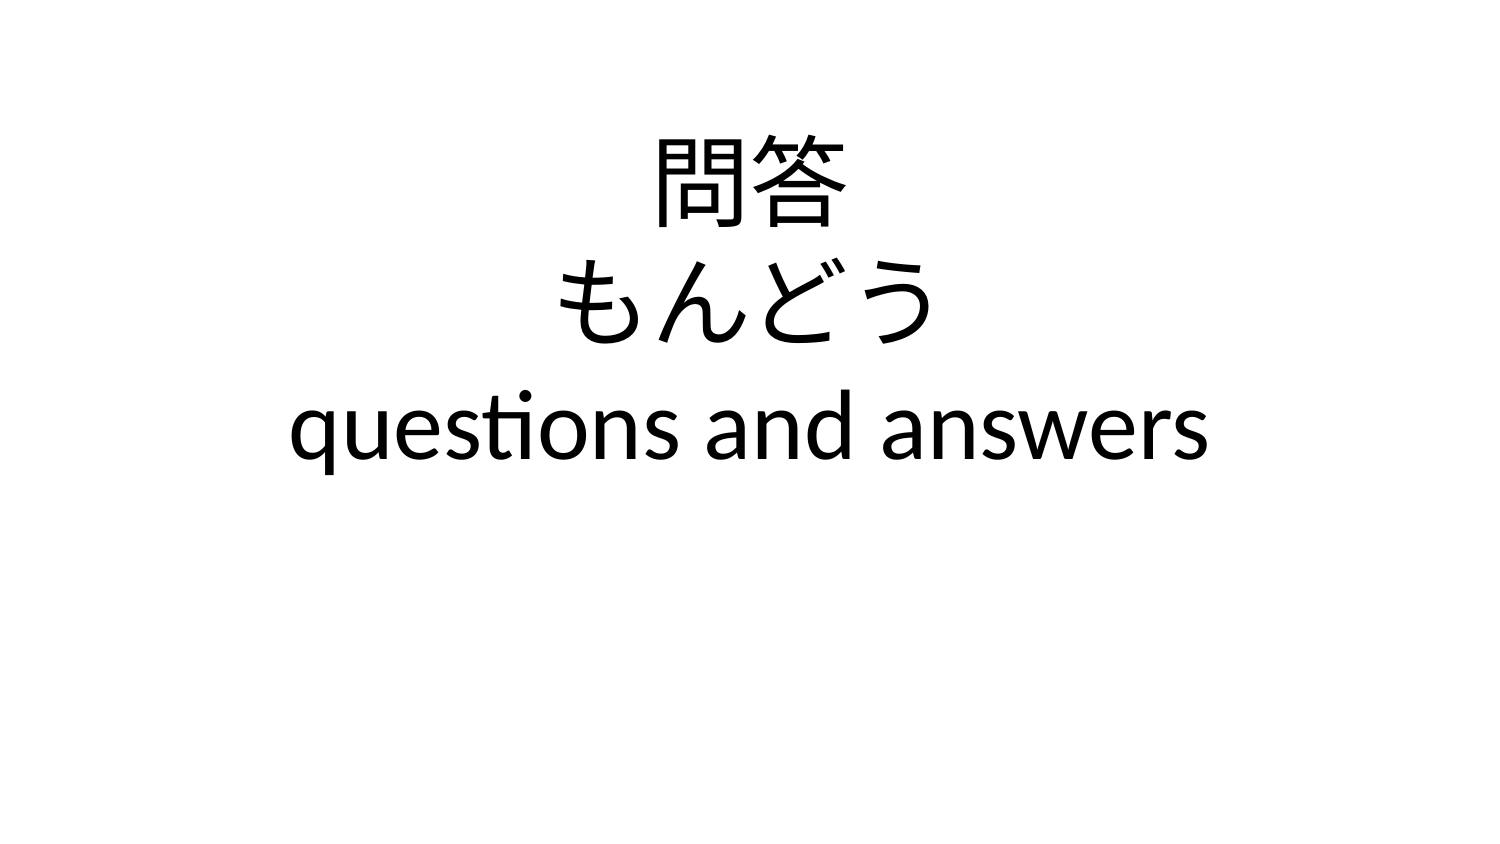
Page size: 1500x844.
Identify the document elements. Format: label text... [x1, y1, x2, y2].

text_box 問答 もんどう questions and answers [0, 149, 1500, 450]
